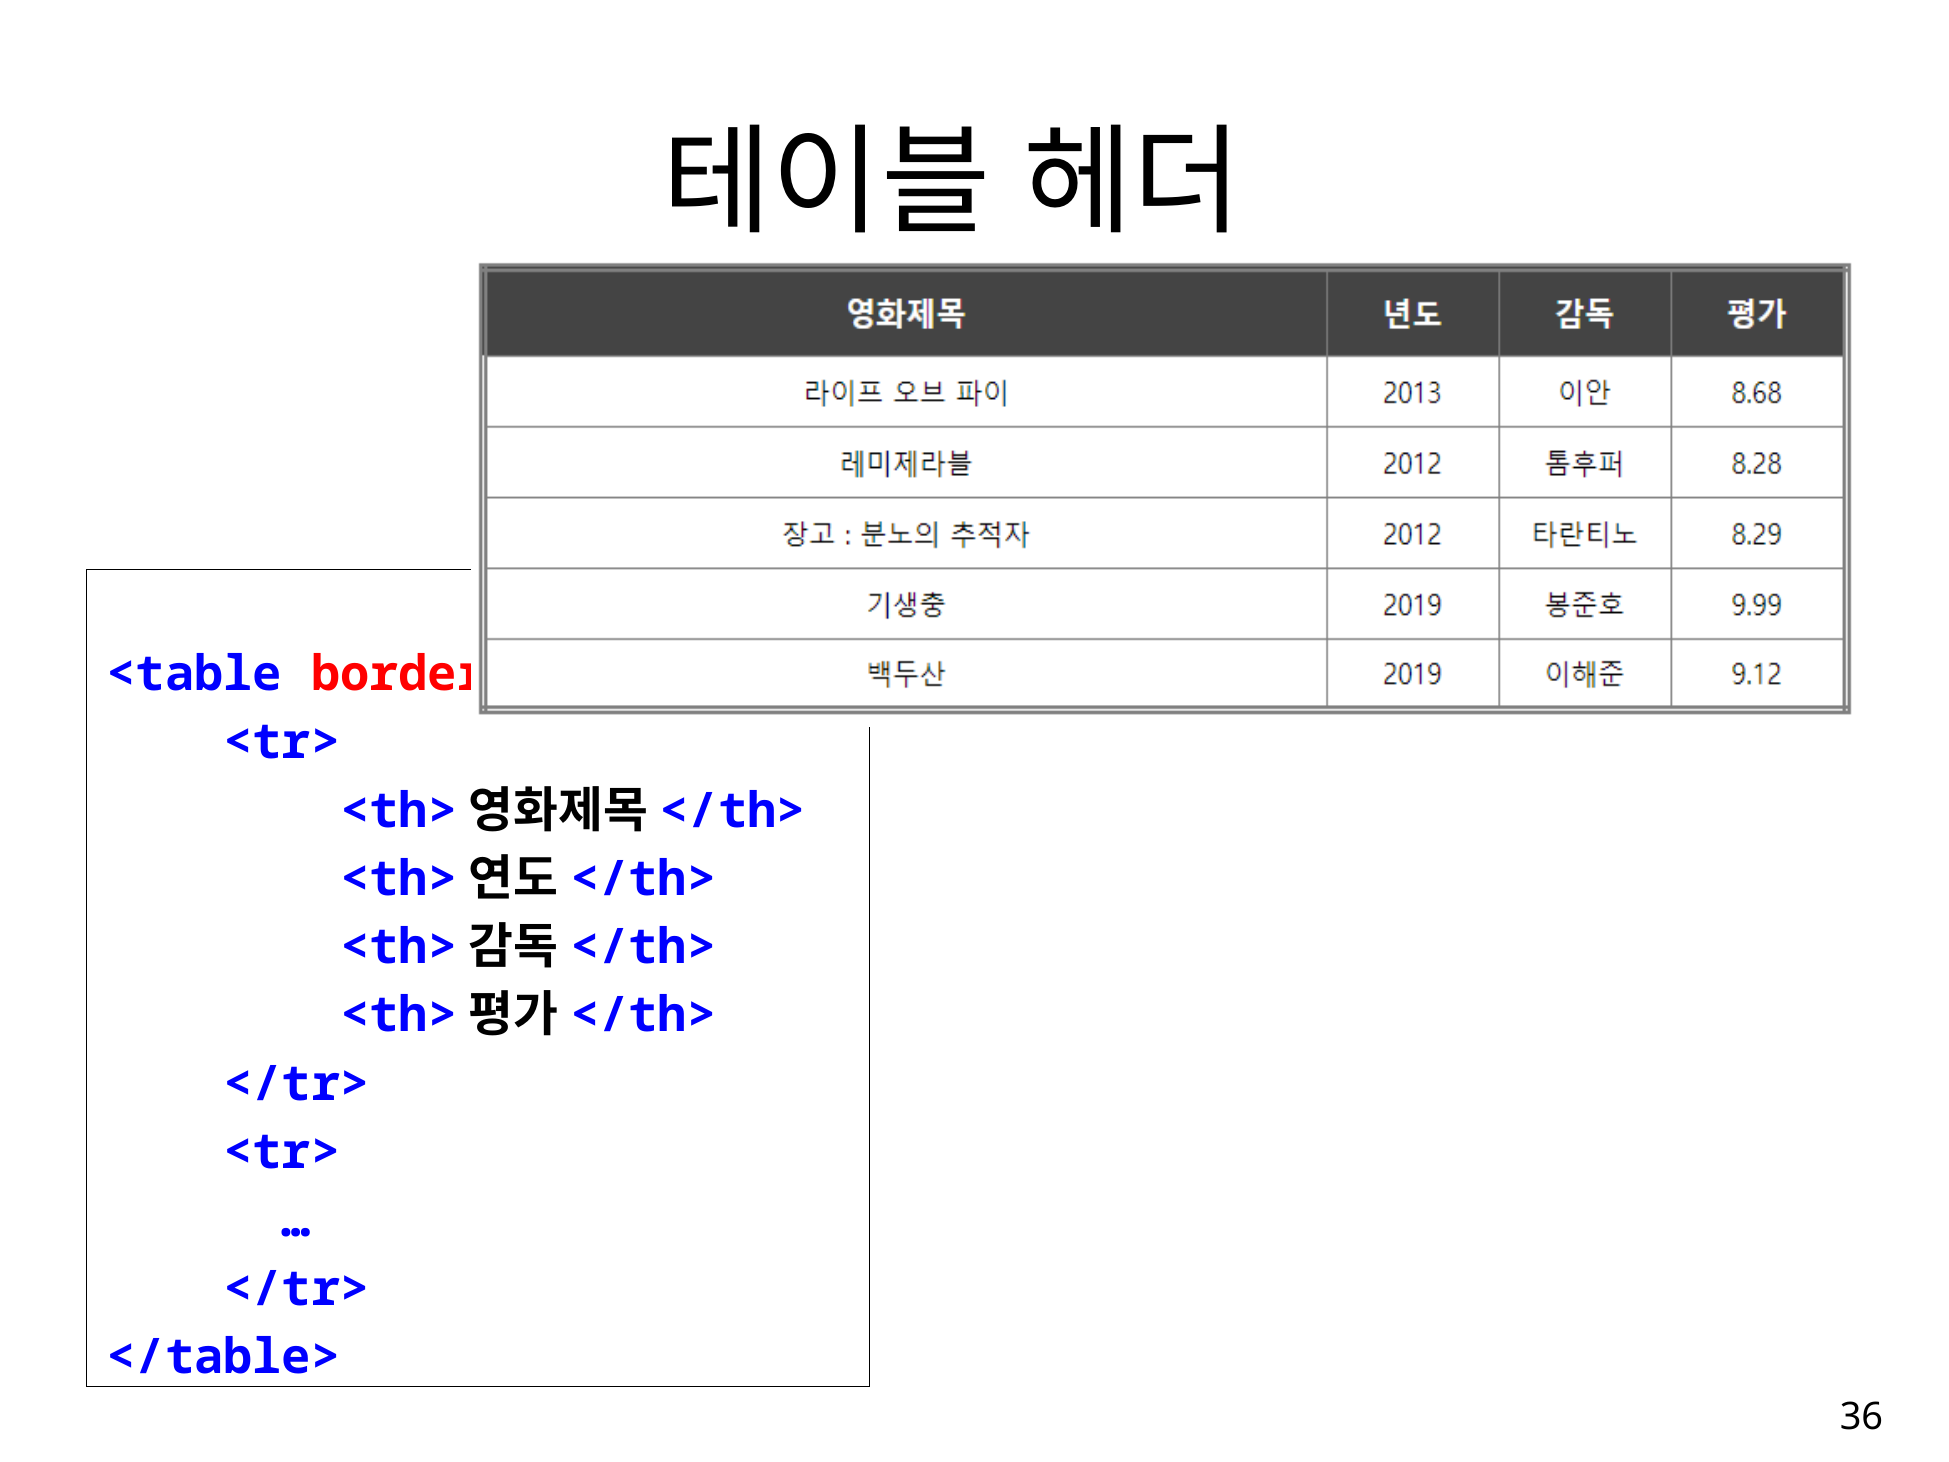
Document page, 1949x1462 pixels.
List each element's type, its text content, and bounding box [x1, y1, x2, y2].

text_box <table border="1"> <tr> <th>영화제목</th> <th>연도</th> <th>감독</th> <th>평가</th> </tr> <tr> … </tr> </table> [86, 569, 870, 1387]
title 테이블 헤더 [156, 92, 1749, 255]
slide_number 36 [1496, 1372, 1899, 1462]
picture [471, 253, 1864, 727]
